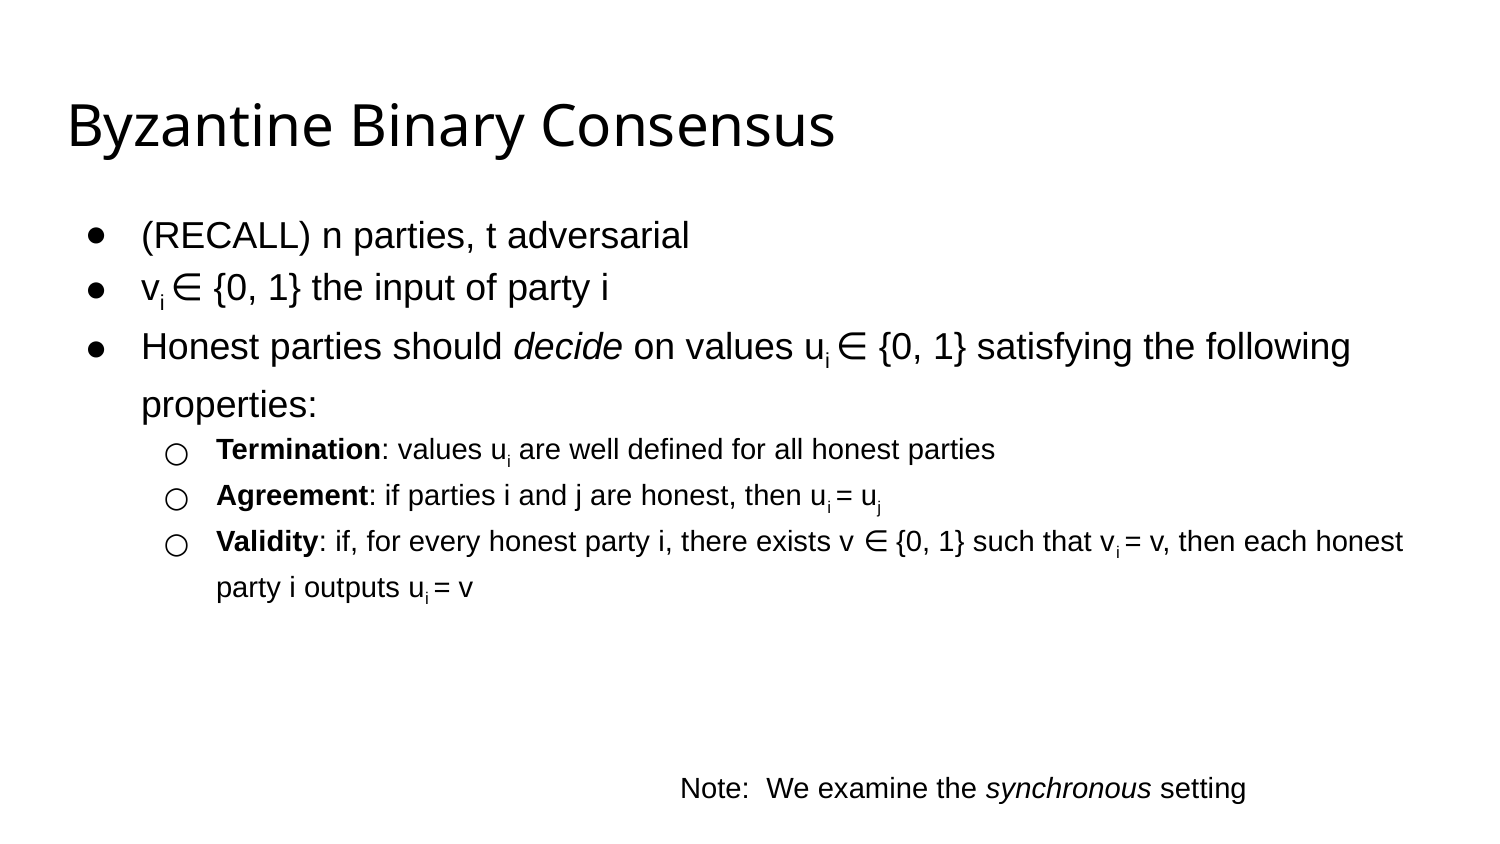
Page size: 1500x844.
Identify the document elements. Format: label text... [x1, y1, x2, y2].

title Byzantine Binary Consensus [51, 72, 1449, 167]
list (RECALL) n parties, t adversarial vi ∈ {0, 1} the input of party i Honest parties should decide on values ui ∈ {0, 1} satisfying the following properties: Termination: values ui are well defined for all honest parties Agreement: if parties i and j are honest, then ui = uj Validity: if, for every honest party i, there exists v ∈ {0, 1} such that vi = v, then each honest party i outputs ui = v [51, 189, 1449, 750]
text_box Note: We examine the synchronous setting [665, 754, 1396, 825]
